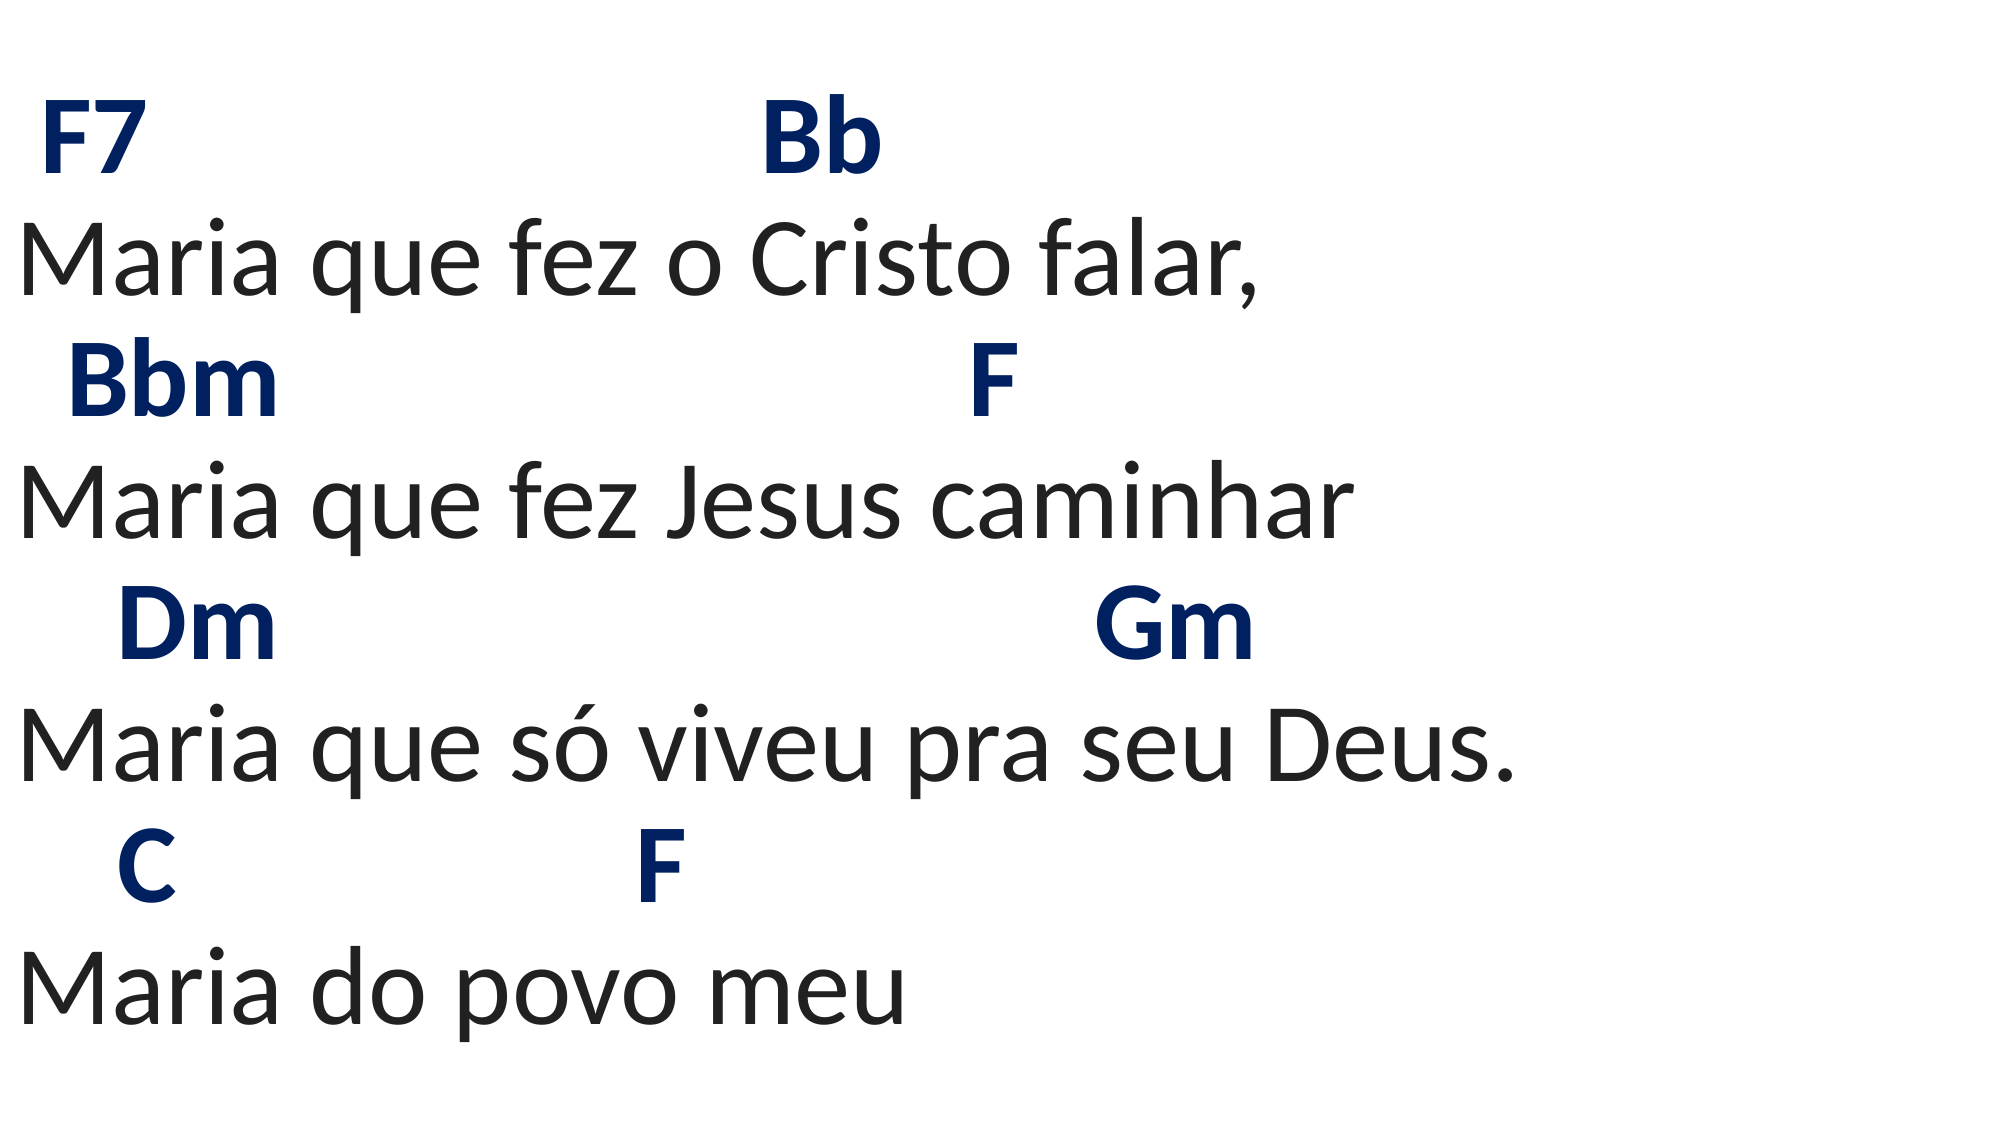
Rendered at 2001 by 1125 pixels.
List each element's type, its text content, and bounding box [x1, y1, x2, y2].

title F7 Bb Maria que fez o Cristo falar, Bbm F Maria que fez Jesus caminhar Dm Gm Maria que só viveu pra seu Deus. C F Maria do povo meu [0, 0, 2000, 1125]
